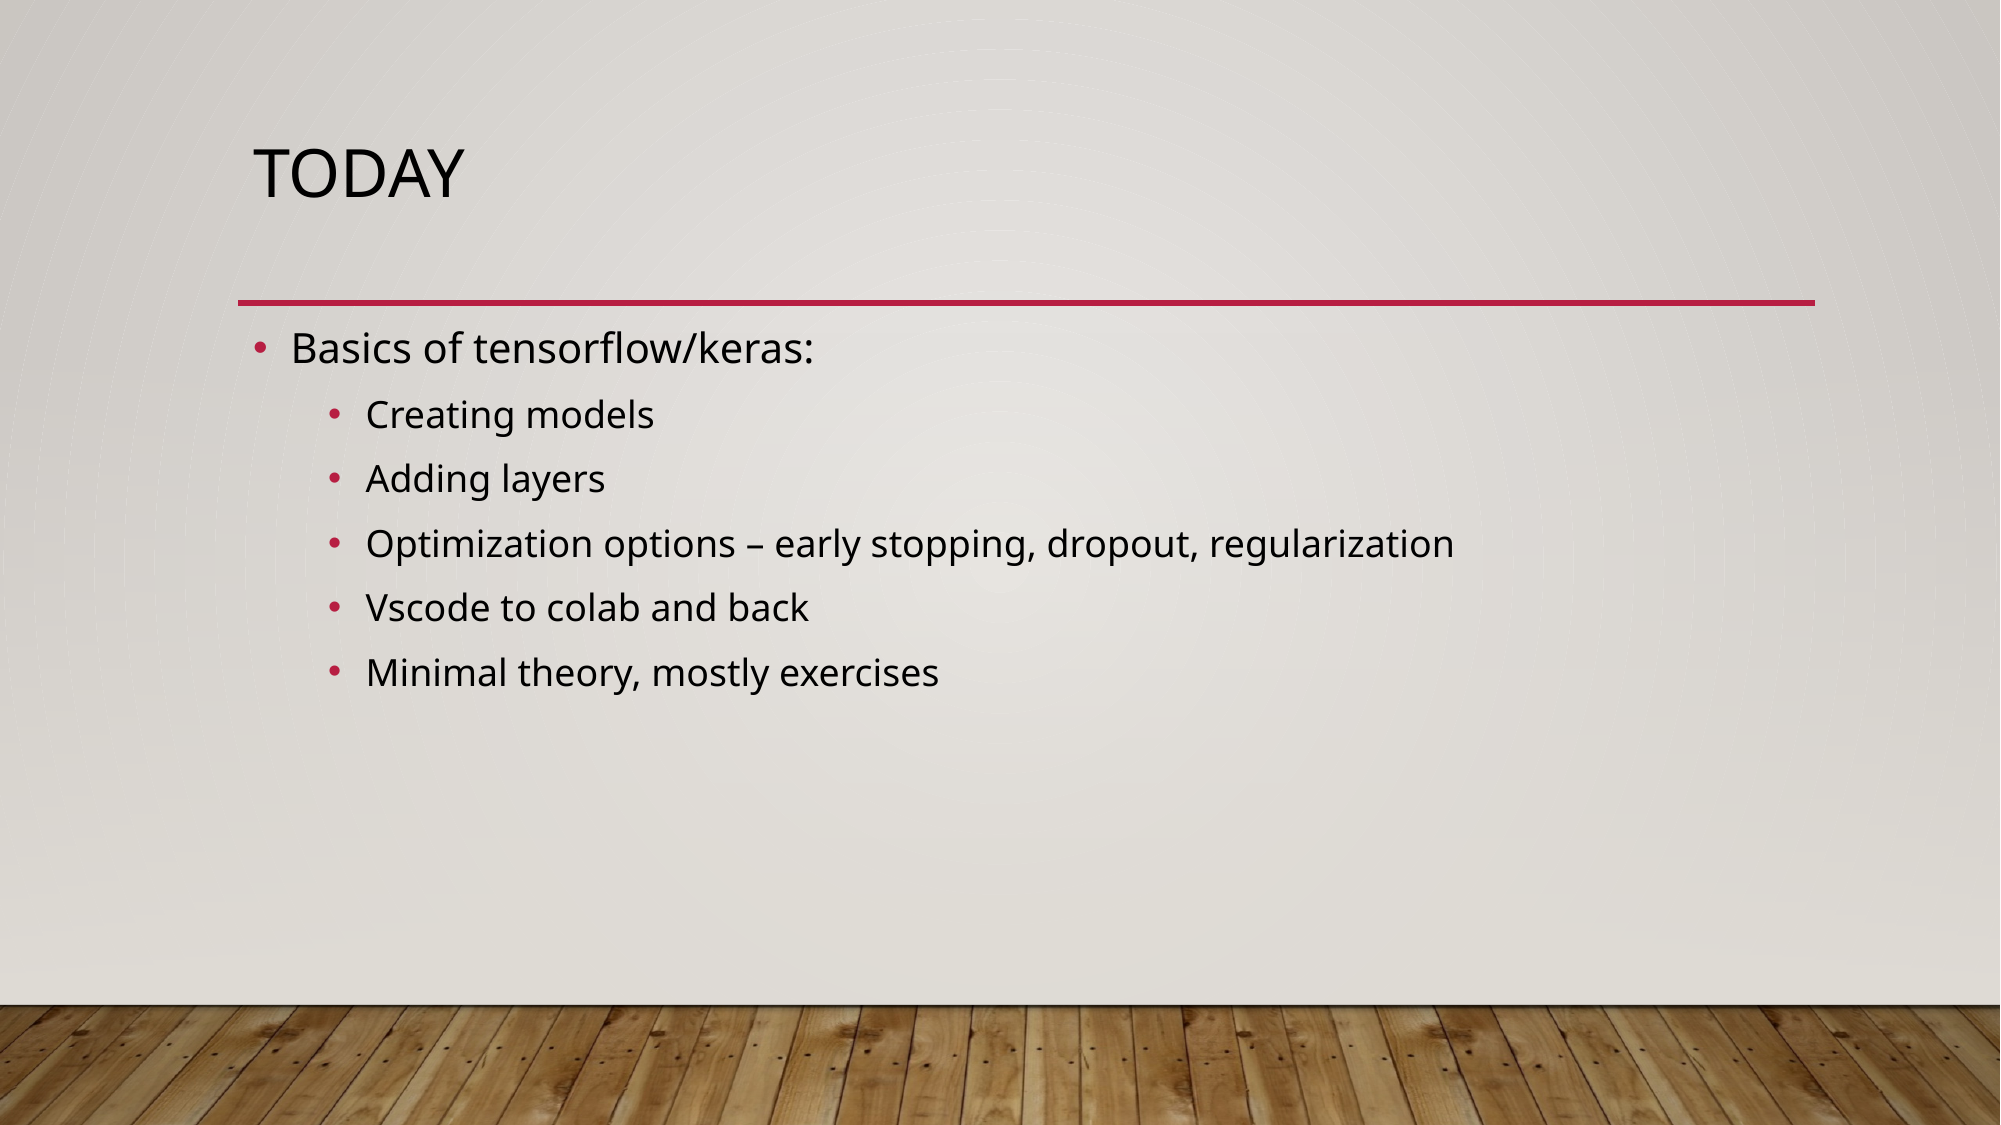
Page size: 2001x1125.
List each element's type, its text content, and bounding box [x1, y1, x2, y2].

title Today [238, 131, 1814, 304]
list Basics of tensorflow/keras: Creating models Adding layers Optimization options – early stopping, dropout, regularization Vscode to colab and back Minimal theory, mostly exercises [238, 304, 1814, 1010]
picture [0, 1005, 2000, 1125]
